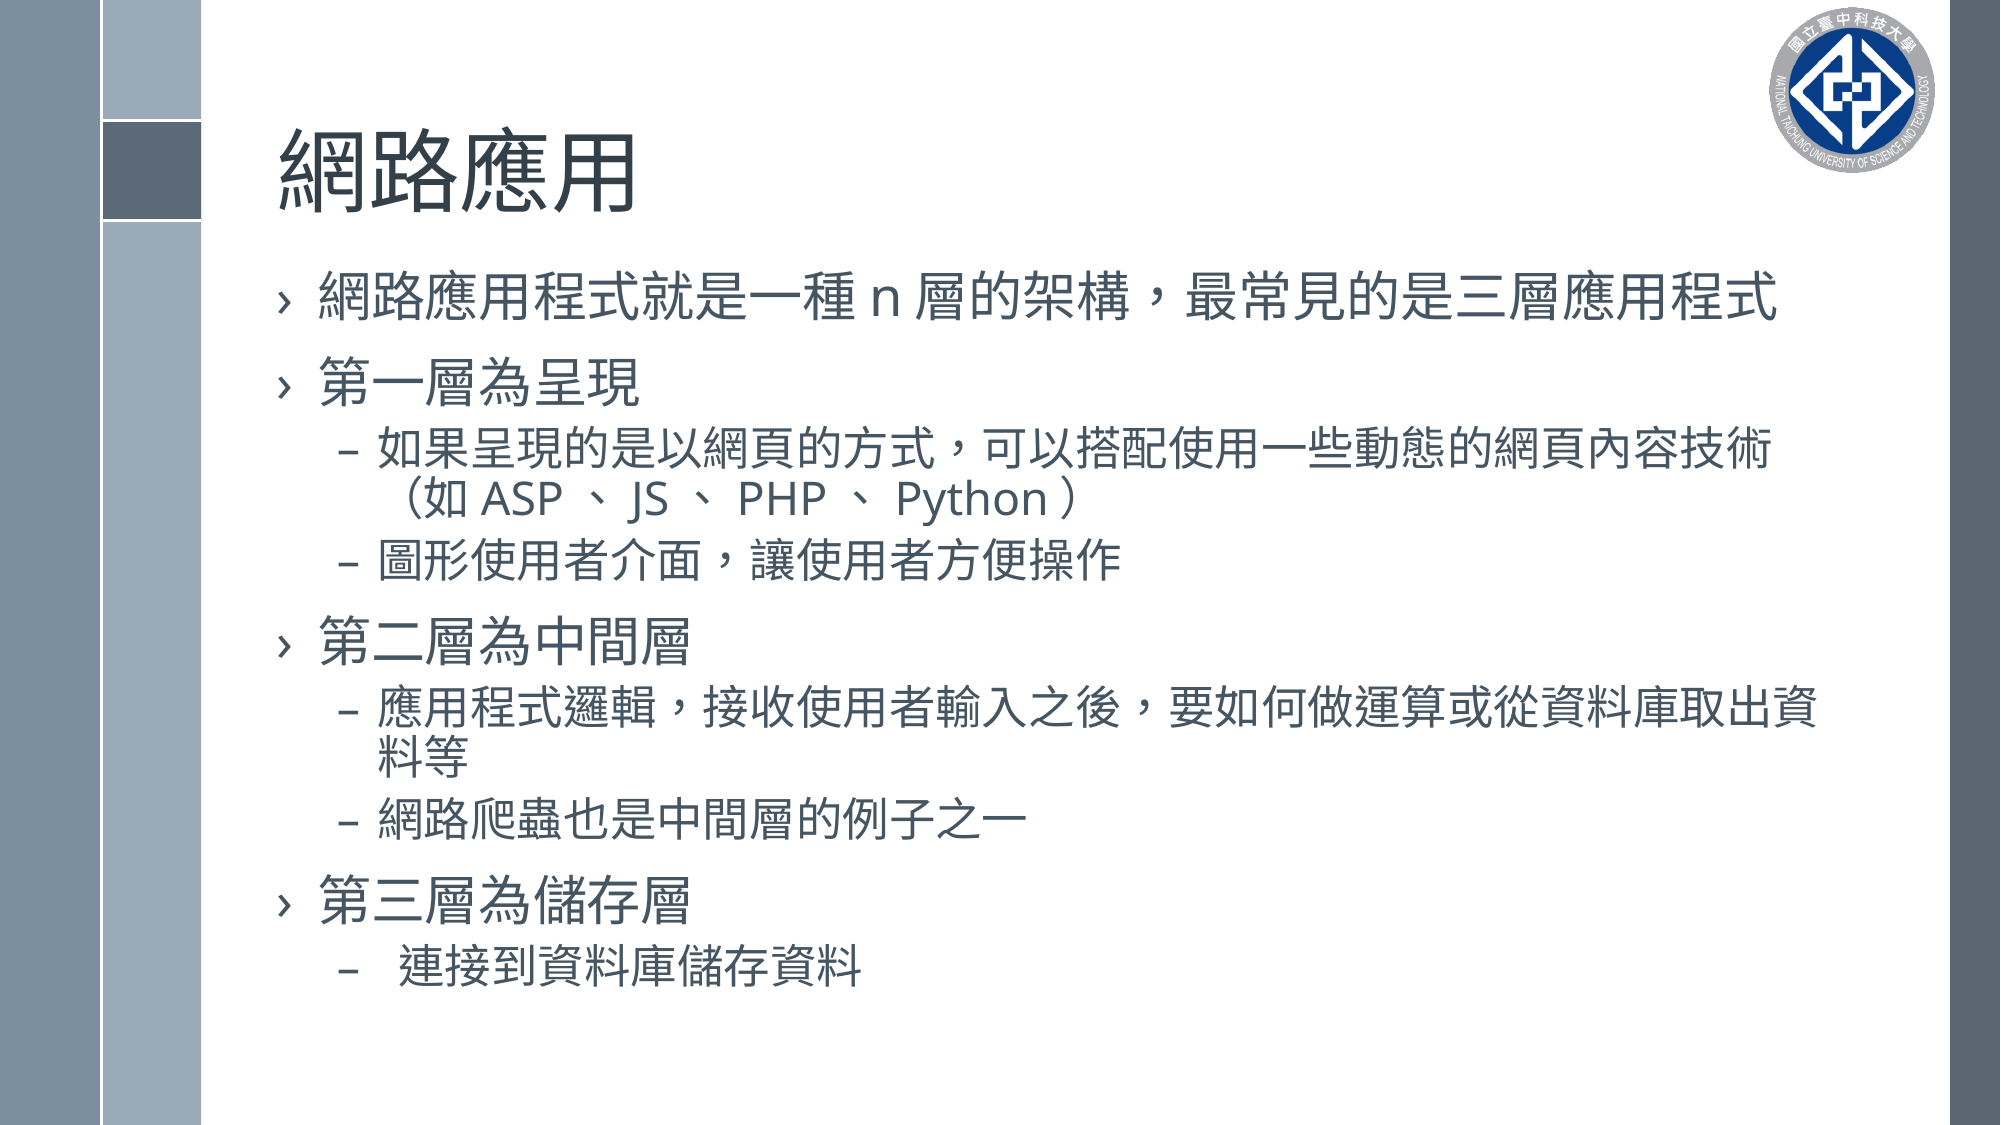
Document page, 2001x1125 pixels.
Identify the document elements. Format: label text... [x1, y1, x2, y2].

picture [1769, 7, 1935, 173]
list 網路應用程式就是一種n層的架構，最常見的是三層應用程式 第一層為呈現 如果呈現的是以網頁的方式，可以搭配使用一些動態的網頁內容技術（如ASP、JS、PHP、Python） 圖形使用者介面，讓使用者方便操作 第二層為中間層 應用程式邏輯，接收使用者輸入之後，要如何做運算或從資料庫取出資料等 網路爬蟲也是中間層的例子之一 第三層為儲存層 連接到資料庫儲存資料 [261, 262, 1867, 1013]
title 網路應用 [261, 29, 1867, 233]
